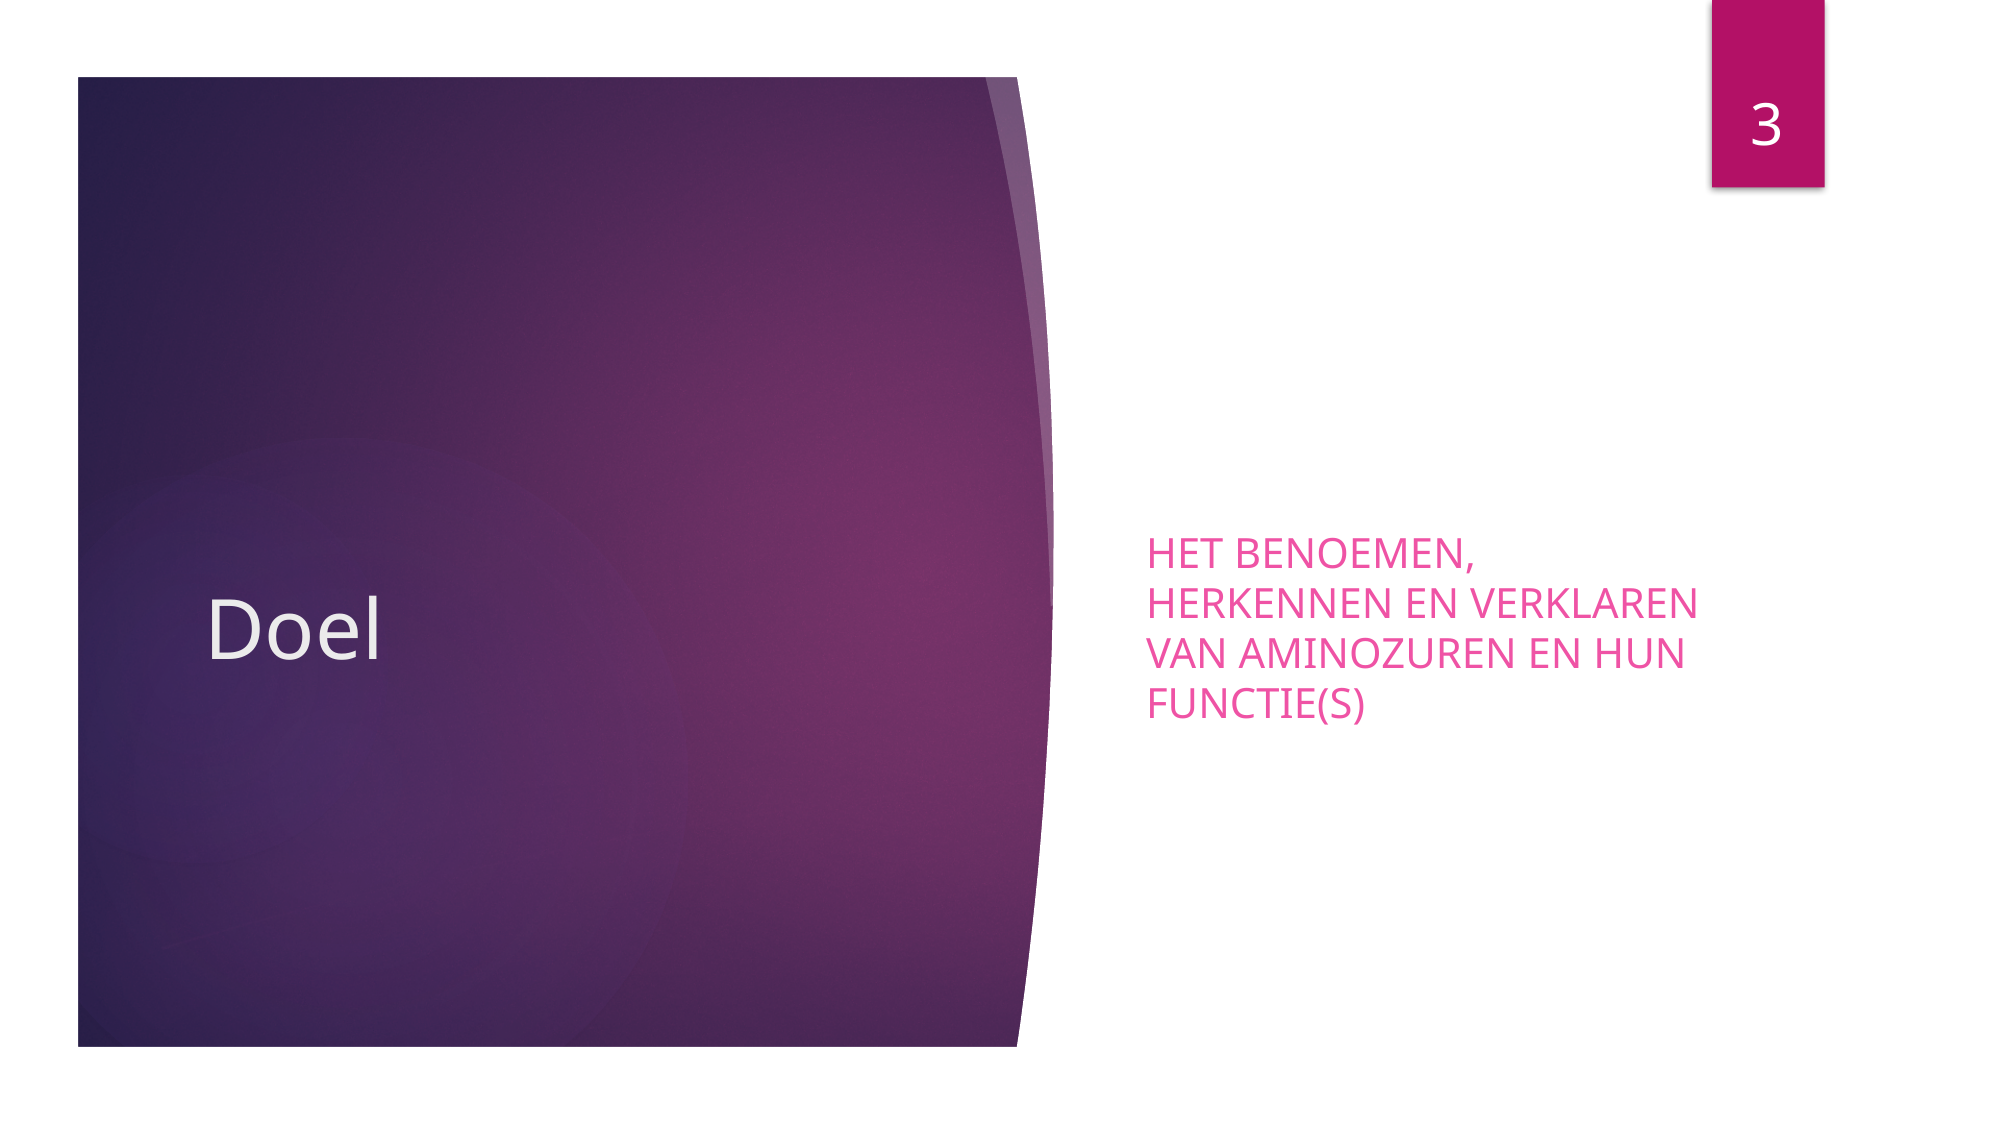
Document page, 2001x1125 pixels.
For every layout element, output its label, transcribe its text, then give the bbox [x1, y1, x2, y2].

list Het benoemen, herkennen en verklaren van aminozuren en hun functie(s) [1131, 439, 1748, 814]
slide_number 3 [1698, 48, 1836, 175]
title Doel [189, 439, 904, 814]
